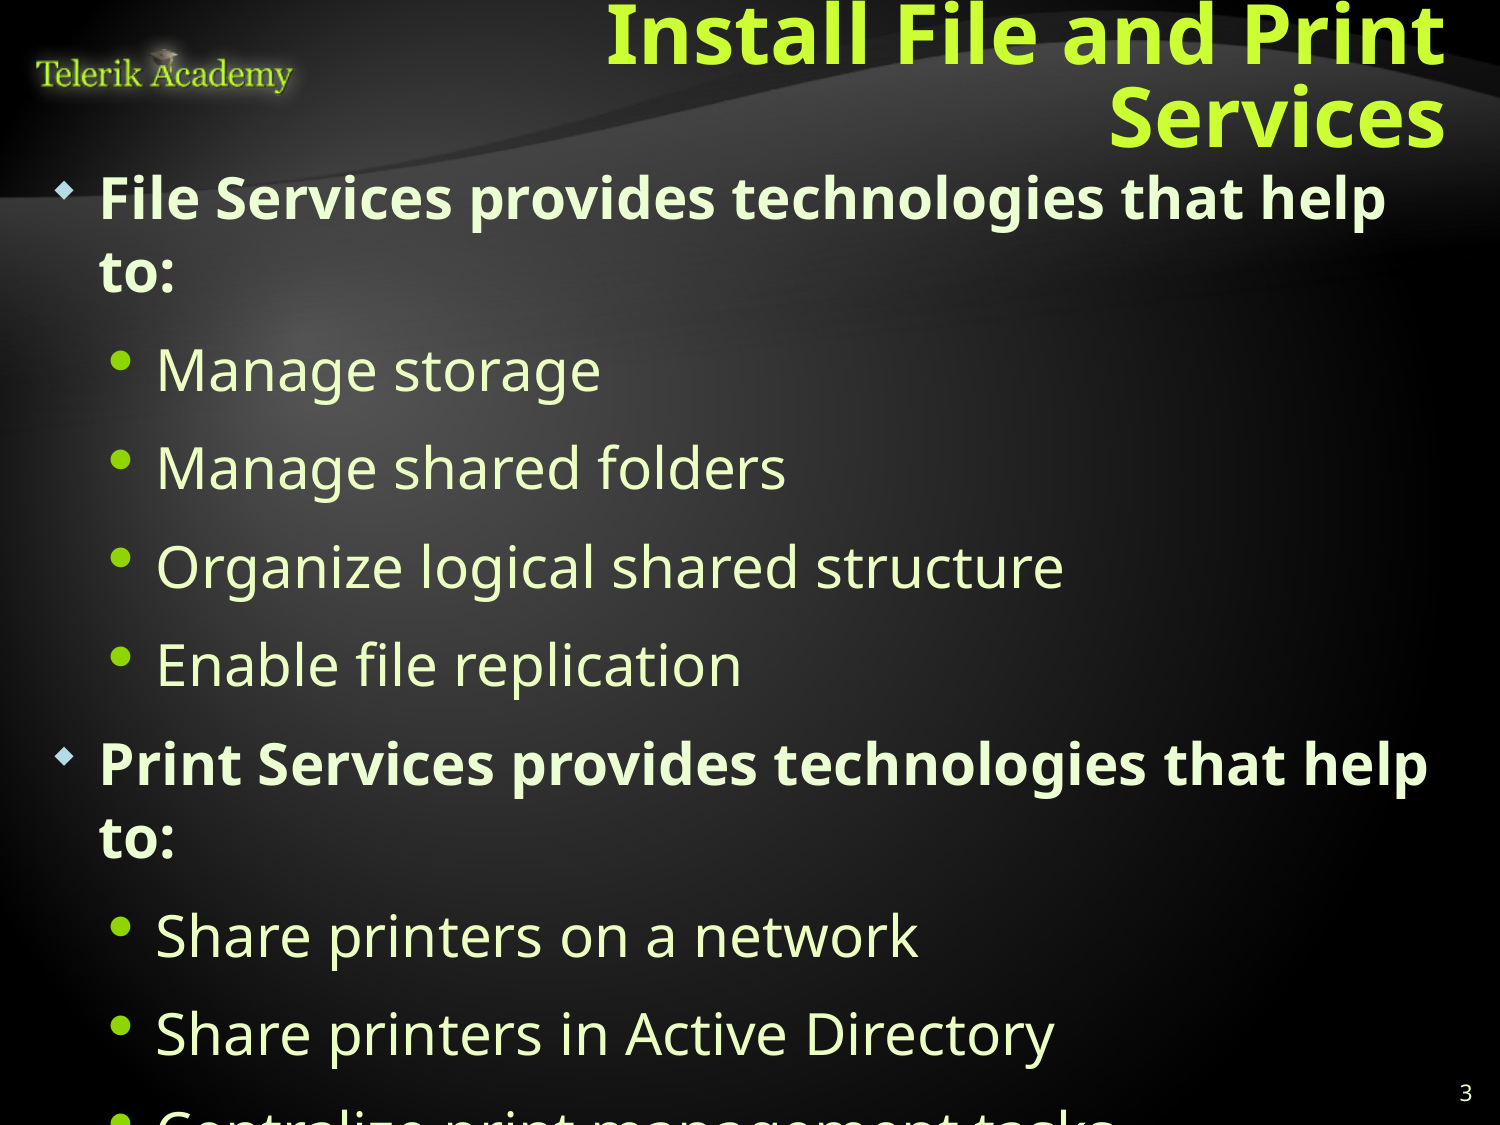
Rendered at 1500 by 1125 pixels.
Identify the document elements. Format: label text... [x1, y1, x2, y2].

slide_number 3 [1412, 1074, 1488, 1113]
list File Services provides technologies that help to: Manage storage Manage shared folders Organize logical shared structure Enable file replication Print Services provides technologies that help to: Share printers on a network Share printers in Active Directory Centralize print management tasks [37, 149, 1463, 1100]
title Install File and Print Services [300, 12, 1463, 149]
picture [0, 0, 1500, 1125]
